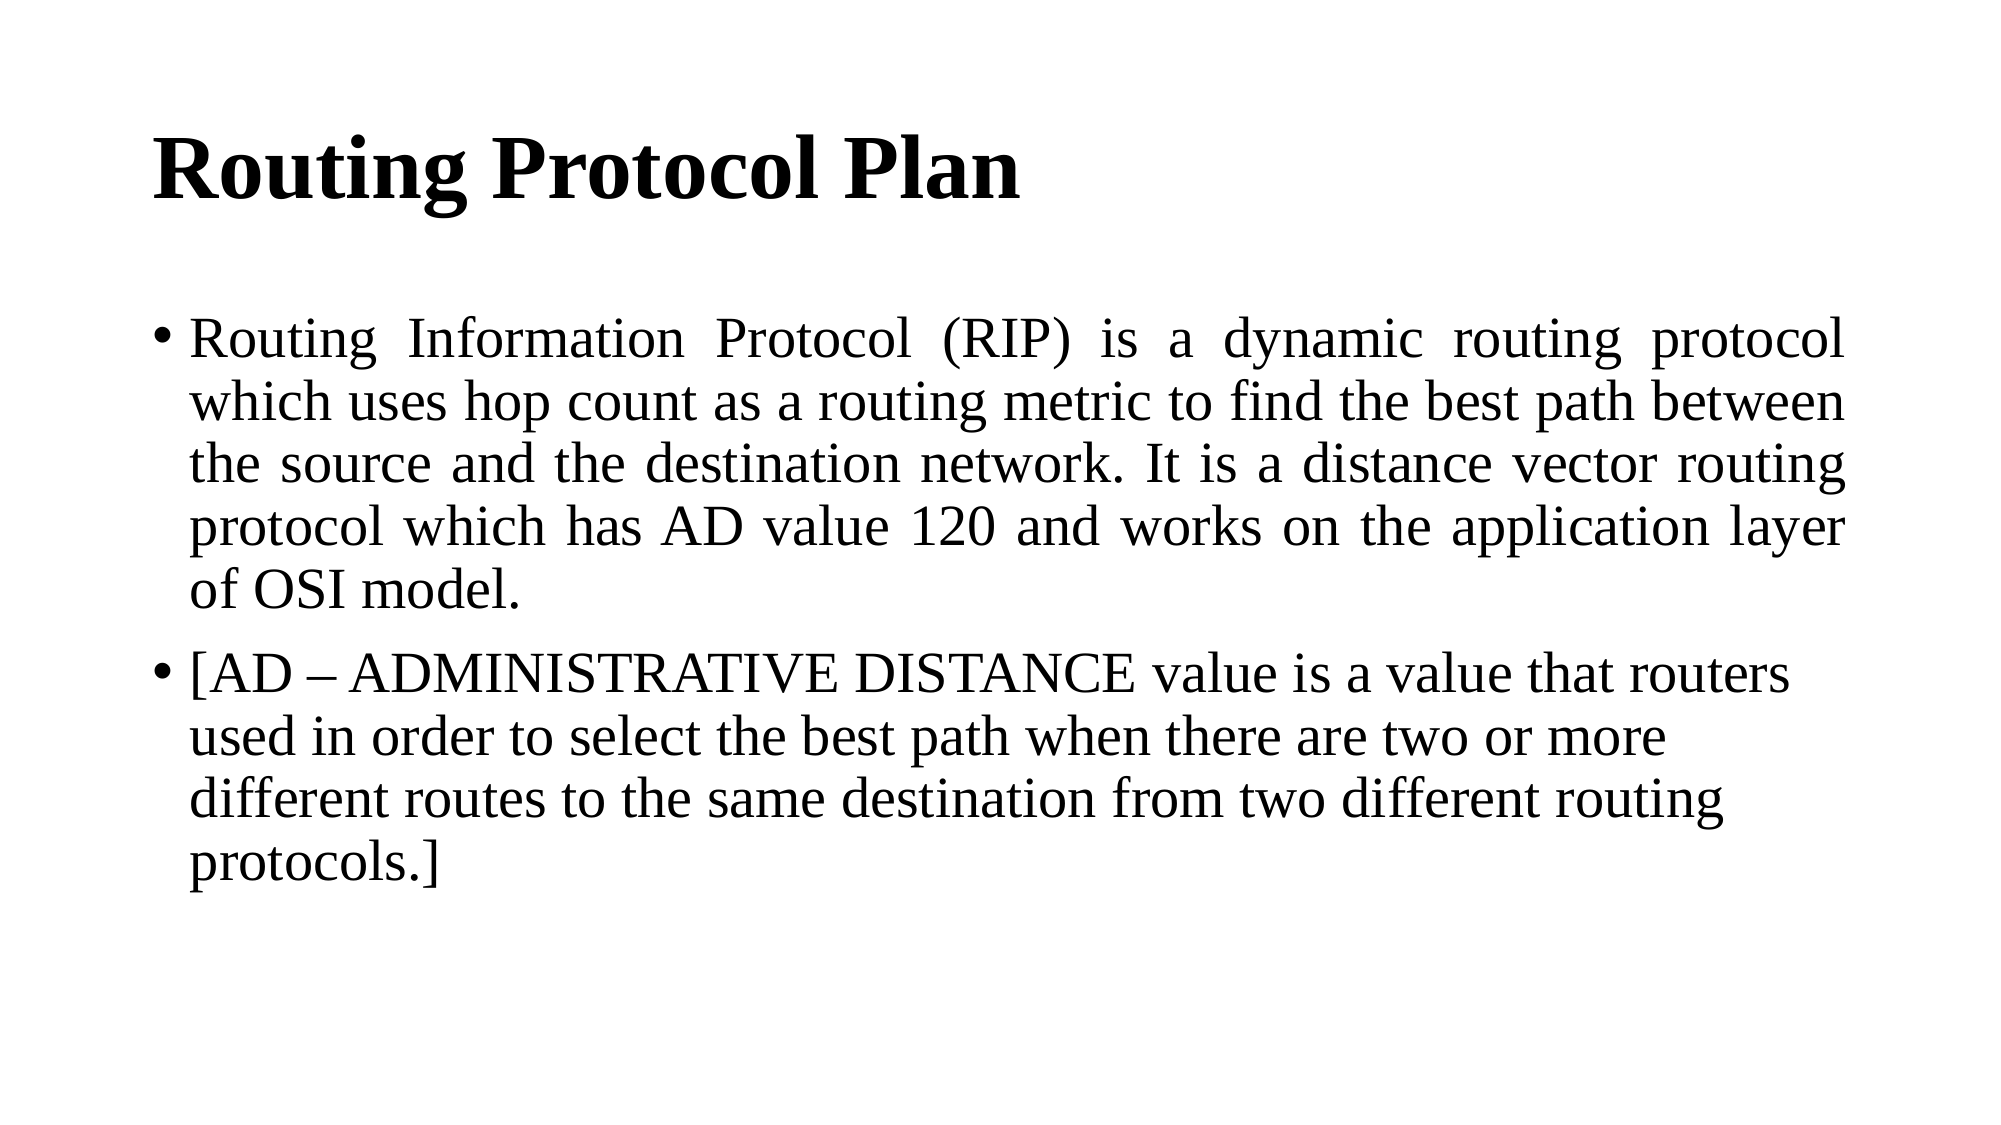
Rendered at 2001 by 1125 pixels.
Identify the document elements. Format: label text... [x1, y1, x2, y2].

title Routing Protocol Plan [137, 59, 1863, 278]
list Routing Information Protocol (RIP) is a dynamic routing protocol which uses hop count as a routing metric to find the best path between the source and the destination network. It is a distance vector routing protocol which has AD value 120 and works on the application layer of OSI model. [AD – ADMINISTRATIVE DISTANCE value is a value that routers used in order to select the best path when there are two or more different routes to the same destination from two different routing protocols.] [137, 299, 1863, 1014]
